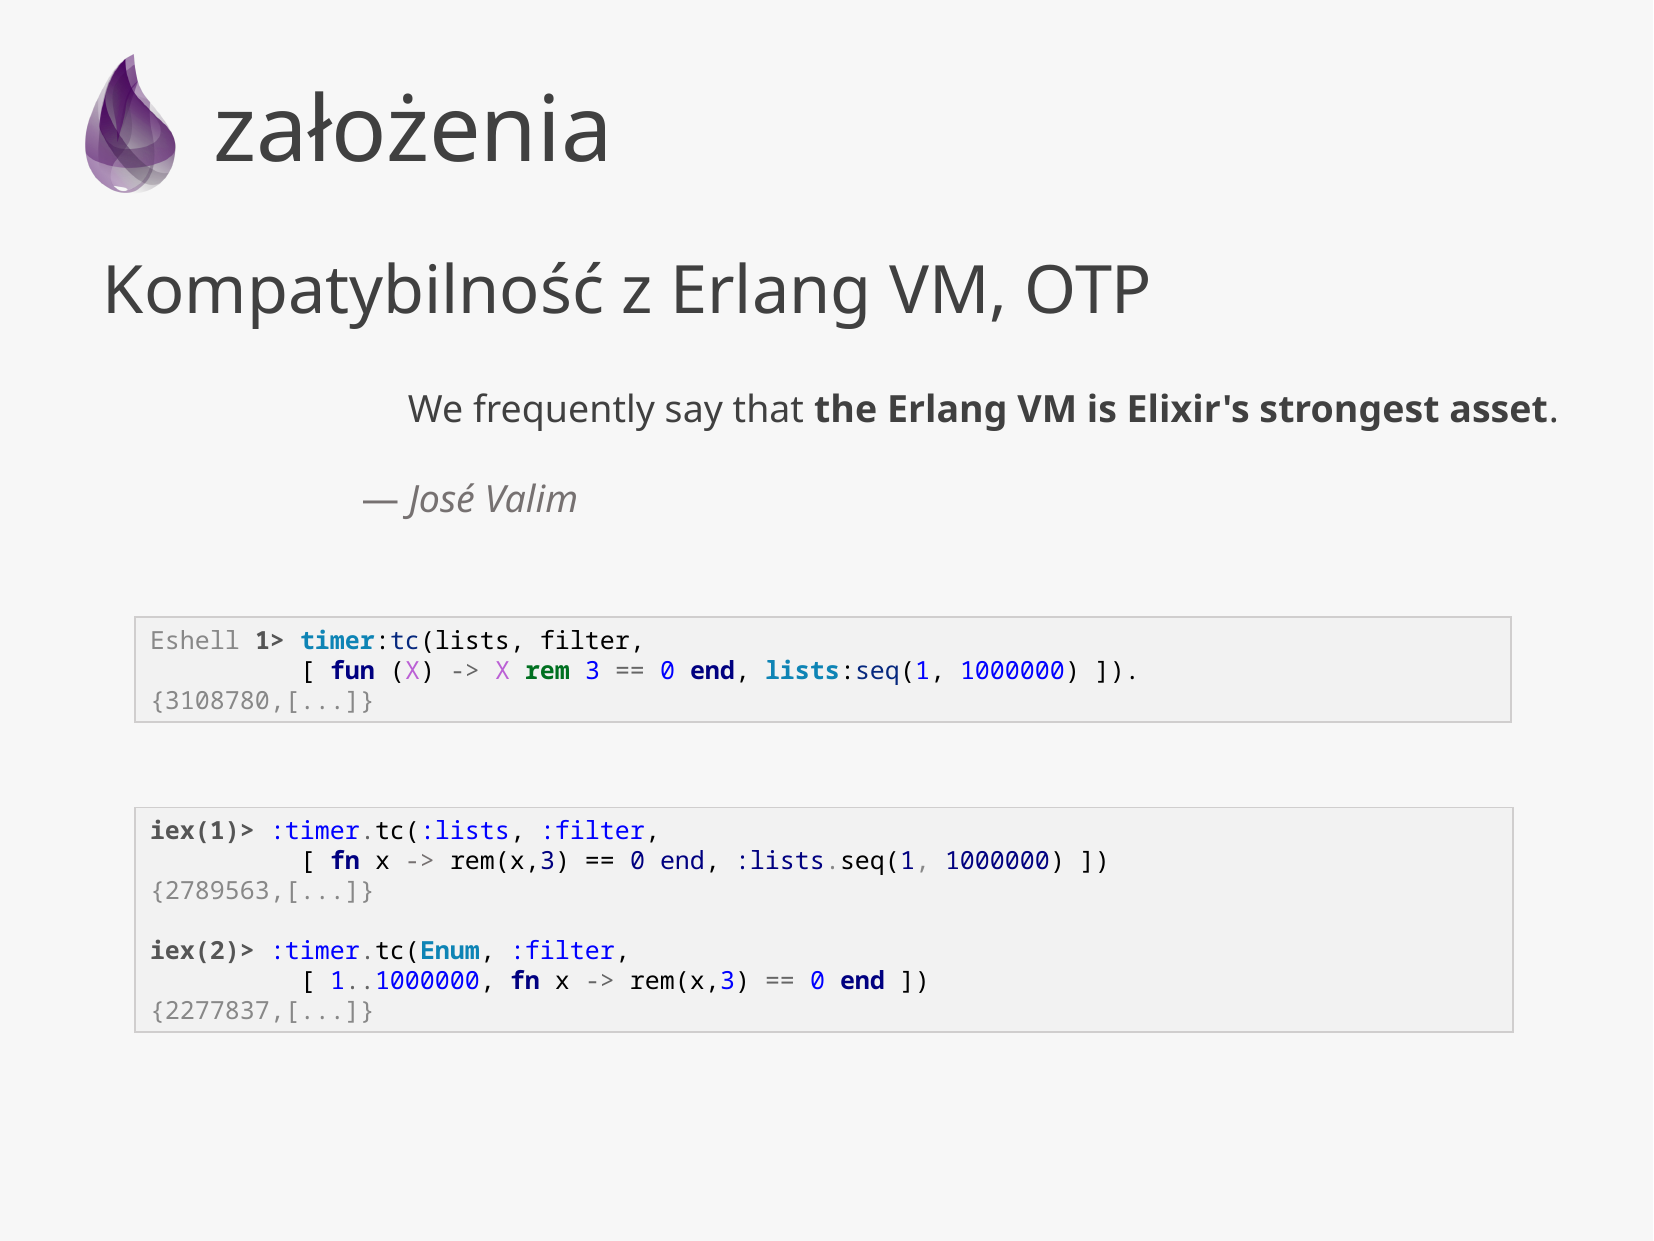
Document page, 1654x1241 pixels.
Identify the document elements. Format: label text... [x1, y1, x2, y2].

subtitle Kompatybilność z Erlang VM, OTP [102, 236, 1513, 337]
text_box We frequently say that the Erlang VM is Elixir's strongest asset. — José Valim [361, 321, 1559, 583]
title założenia [213, 21, 1559, 229]
text_box Eshell 1> timer:tc(lists, filter, [ fun (X) -> X rem 3 == 0 end, lists:seq(1, 1000000) ]). {3108780,[...]} [134, 617, 1511, 722]
picture [60, 54, 201, 195]
text_box iex(1)> :timer.tc(:lists, :filter, [ fn x -> rem(x,3) == 0 end, :lists.seq(1, 1000000) ]) {2789563,[...]} iex(2)> :timer.tc(Enum, :filter, [ 1..1000000, fn x -> rem(x,3) == 0 end ]) {2277837,[...]} [134, 807, 1513, 1032]
